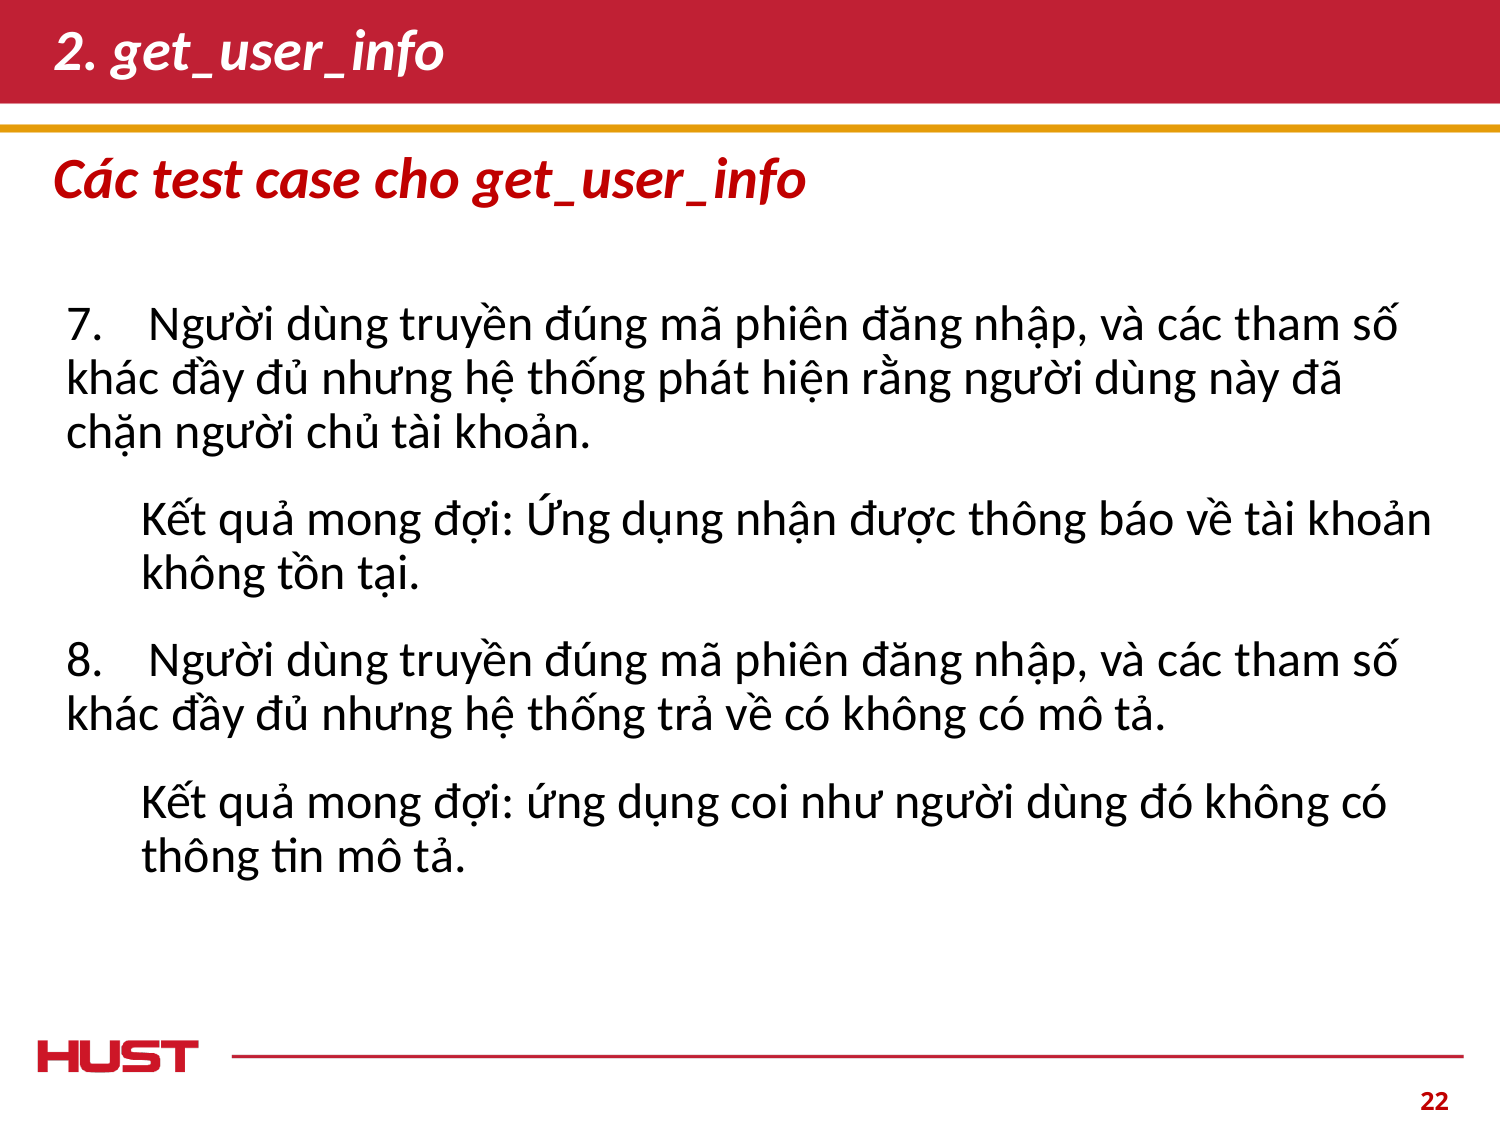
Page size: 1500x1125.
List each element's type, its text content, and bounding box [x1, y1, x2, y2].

slide_number ‹#› [1126, 1078, 1464, 1125]
title 2. get_user_info [38, 12, 1462, 87]
picture [0, 0, 1500, 1125]
text_box 7. Người dùng truyền đúng mã phiên đăng nhập, và các tham số khác đầy đủ nhưng hệ thống phát hiện rằng người dùng này đã chặn người chủ tài khoản. Kết quả mong đợi: Ứng dụng nhận được thông báo về tài khoản không tồn tại. 8. Người dùng truyền đúng mã phiên đăng nhập, và các tham số khác đầy đủ nhưng hệ thống trả về có không có mô tả. Kết quả mong đợi: ứng dụng coi như người dùng đó không có thông tin mô tả. [51, 282, 1449, 843]
text_box Các test case cho get_user_info [38, 133, 982, 227]
